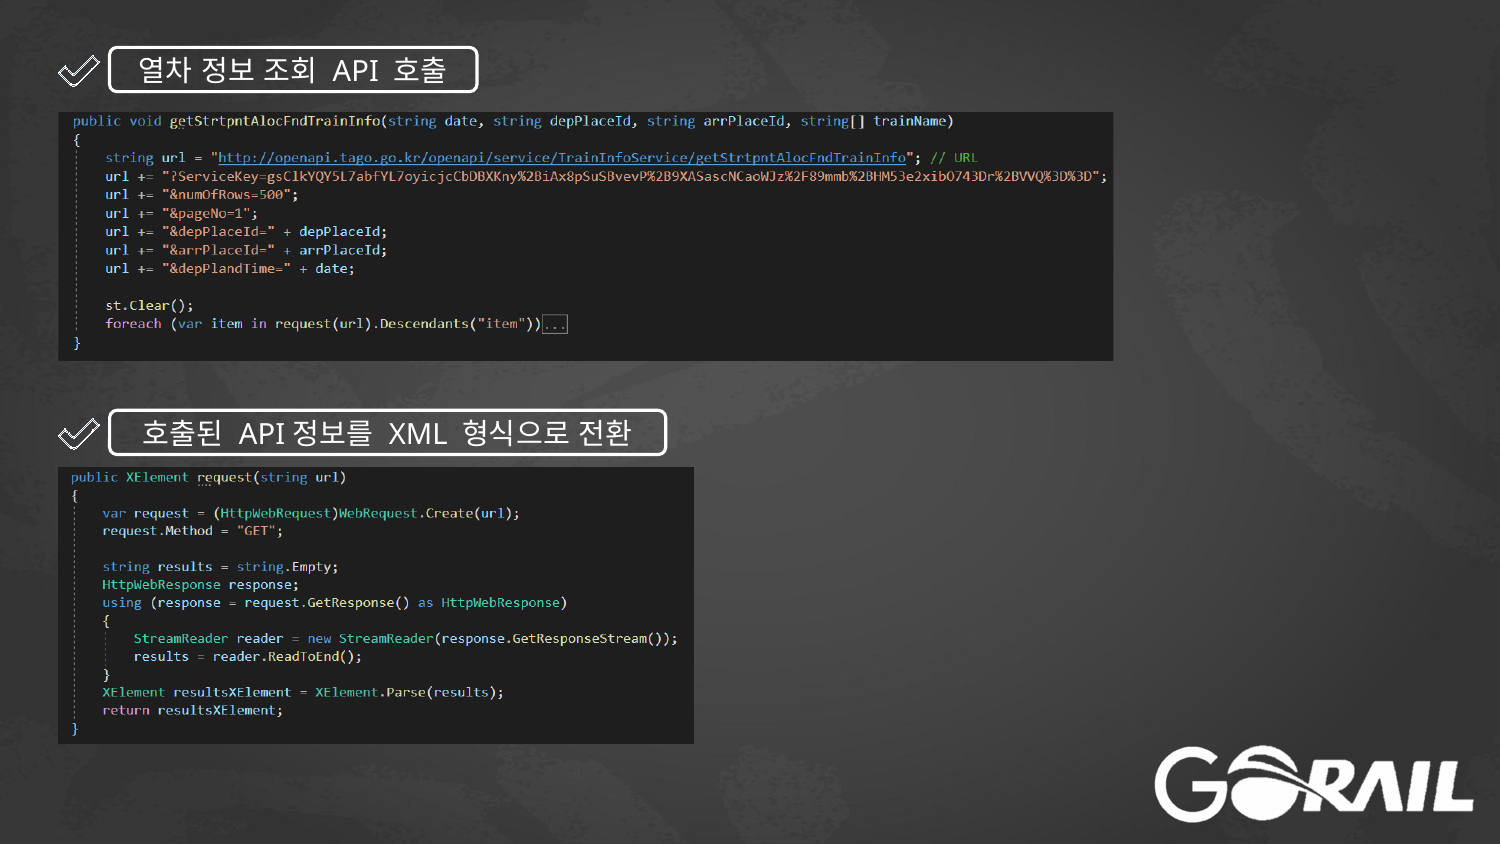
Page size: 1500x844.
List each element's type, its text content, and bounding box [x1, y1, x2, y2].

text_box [57, 55, 100, 87]
picture [0, 0, 1500, 844]
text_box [57, 418, 100, 450]
text_box 열차 정보 조회 API 호출 [107, 45, 480, 94]
text_box 호출된 API정보를 XML 형식으로 전환 [107, 408, 668, 457]
